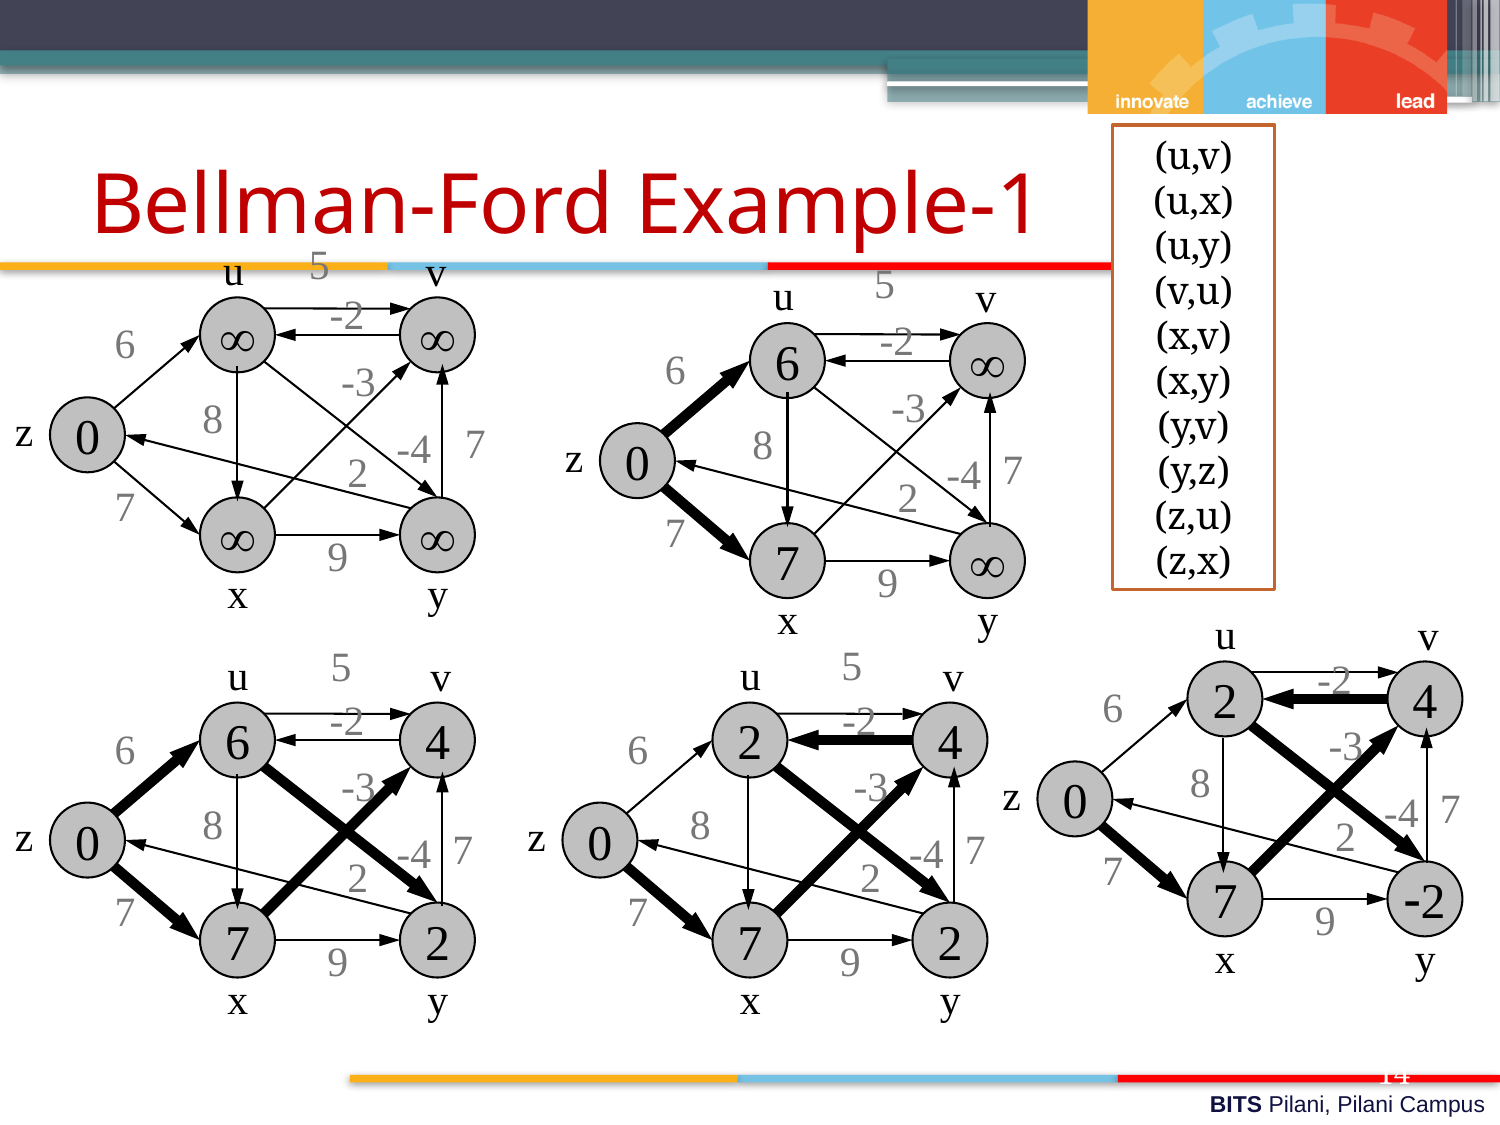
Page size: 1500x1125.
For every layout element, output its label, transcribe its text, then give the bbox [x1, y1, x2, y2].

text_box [0, 632, 488, 1031]
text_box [549, 249, 1038, 628]
text_box (u,v) (u,x) (u,y) (v,u) (x,v) (x,y) (y,v) (y,z) (z,u) (z,x) [1111, 123, 1276, 591]
title Bellman-Ford Example-1 [75, 112, 1425, 288]
picture [1087, 0, 1448, 114]
slide_number 14 [1074, 1049, 1425, 1103]
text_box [987, 599, 1476, 990]
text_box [0, 230, 501, 626]
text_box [512, 630, 1001, 1031]
